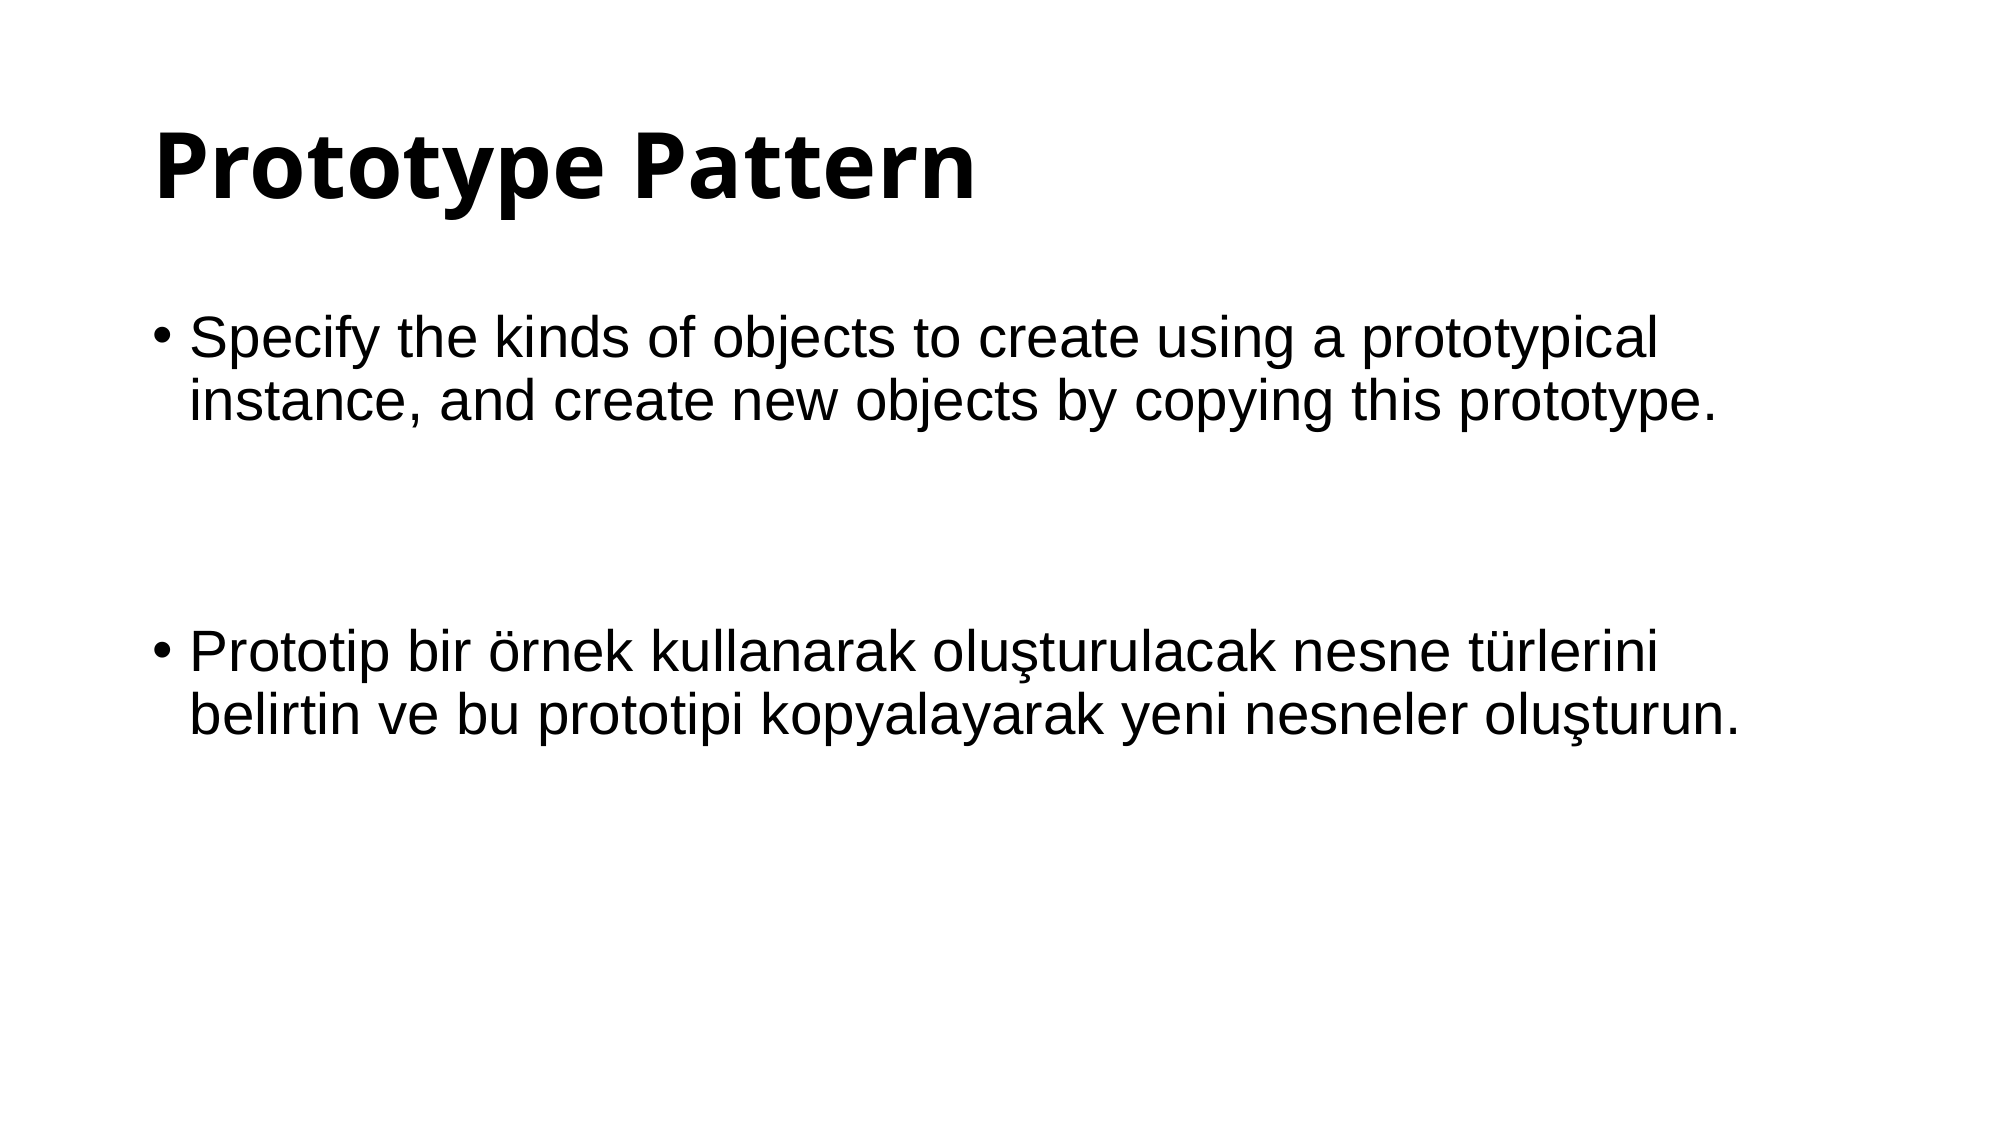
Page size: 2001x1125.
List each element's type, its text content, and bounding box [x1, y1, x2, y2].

list Specify the kinds of objects to create using a prototypical instance, and create new objects by copying this prototype. Prototip bir örnek kullanarak oluşturulacak nesne türlerini belirtin ve bu prototipi kopyalayarak yeni nesneler oluşturun. [137, 299, 1863, 1014]
title Prototype Pattern [137, 59, 1863, 278]
